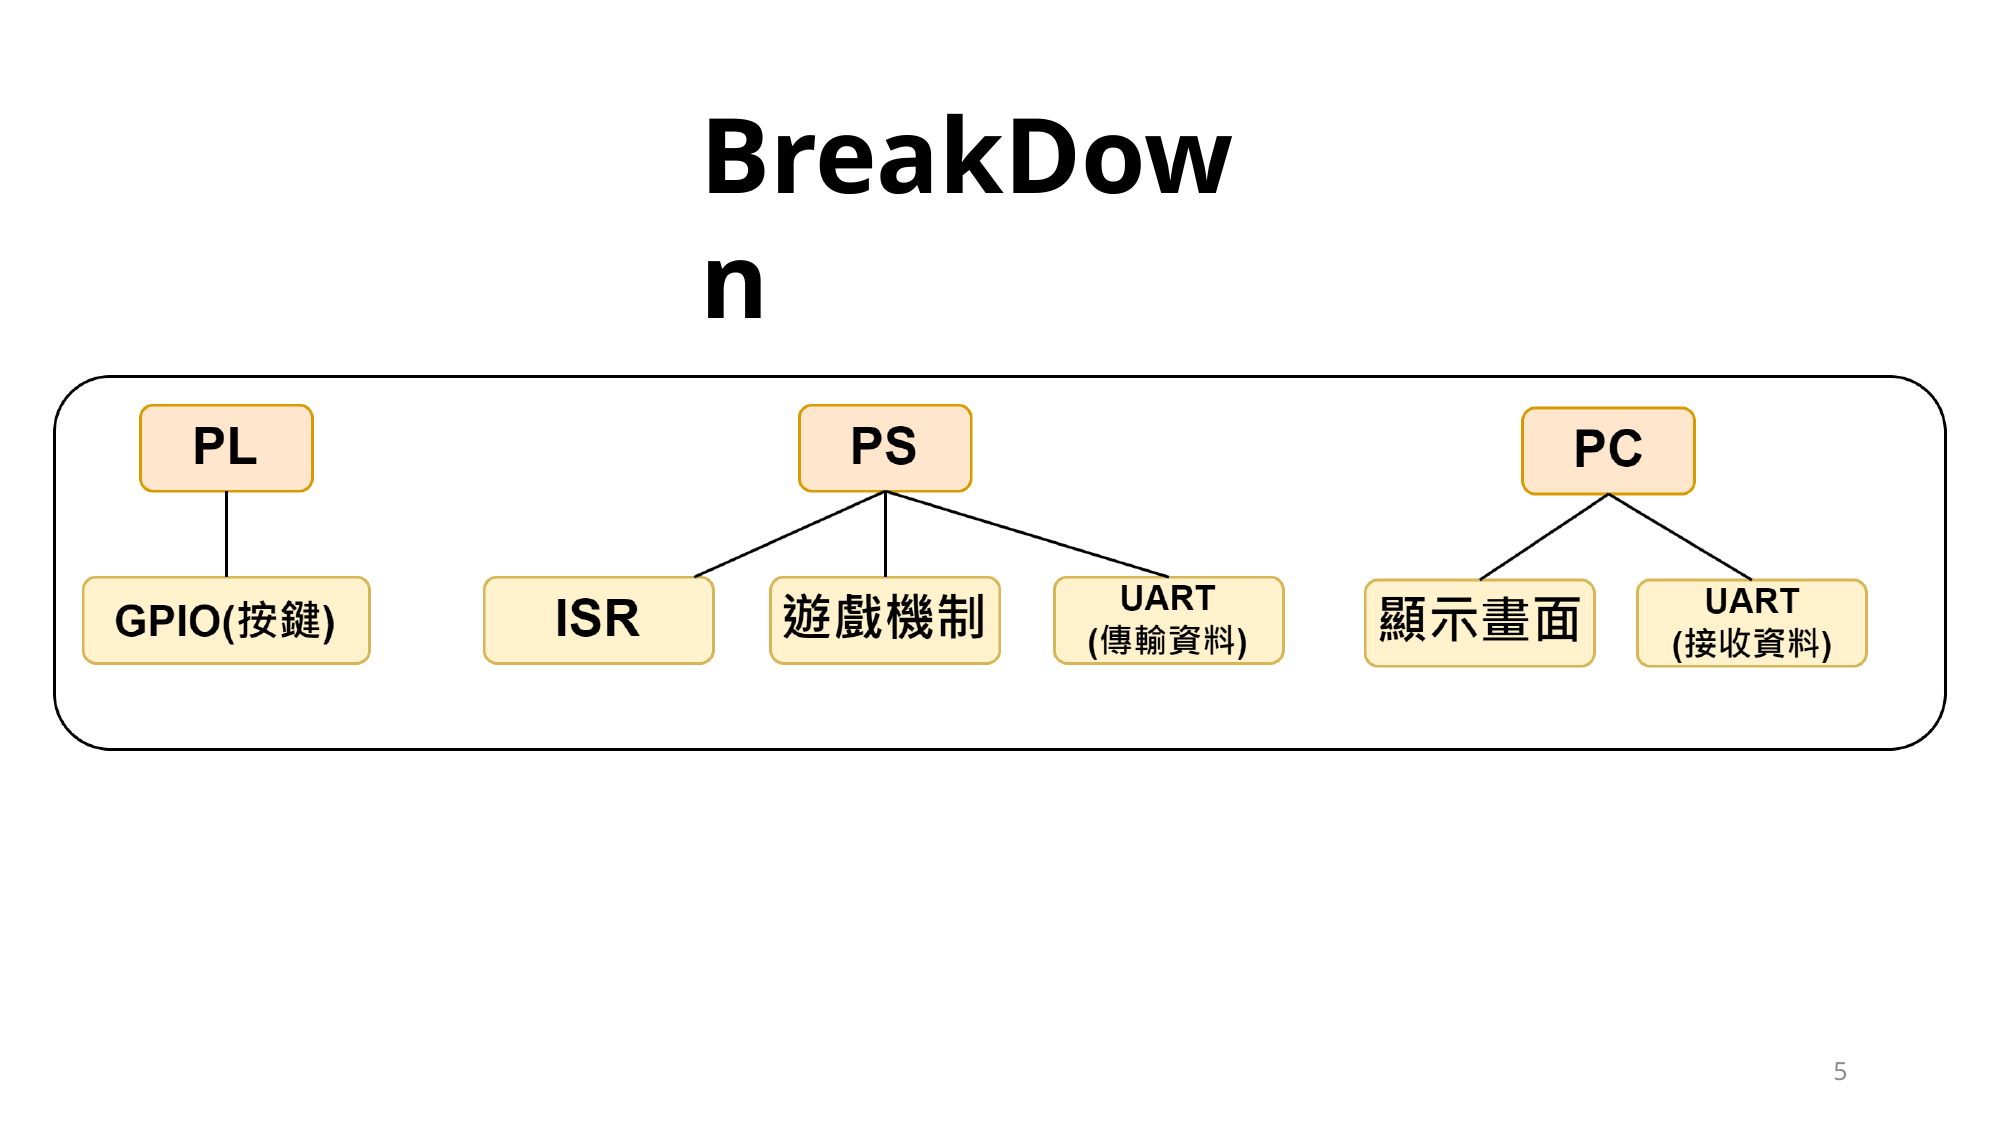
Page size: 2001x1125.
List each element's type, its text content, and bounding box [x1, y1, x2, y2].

slide_number 5 [1412, 1042, 1863, 1103]
picture [24, 346, 1975, 779]
text_box BreakDown [685, 82, 1315, 346]
